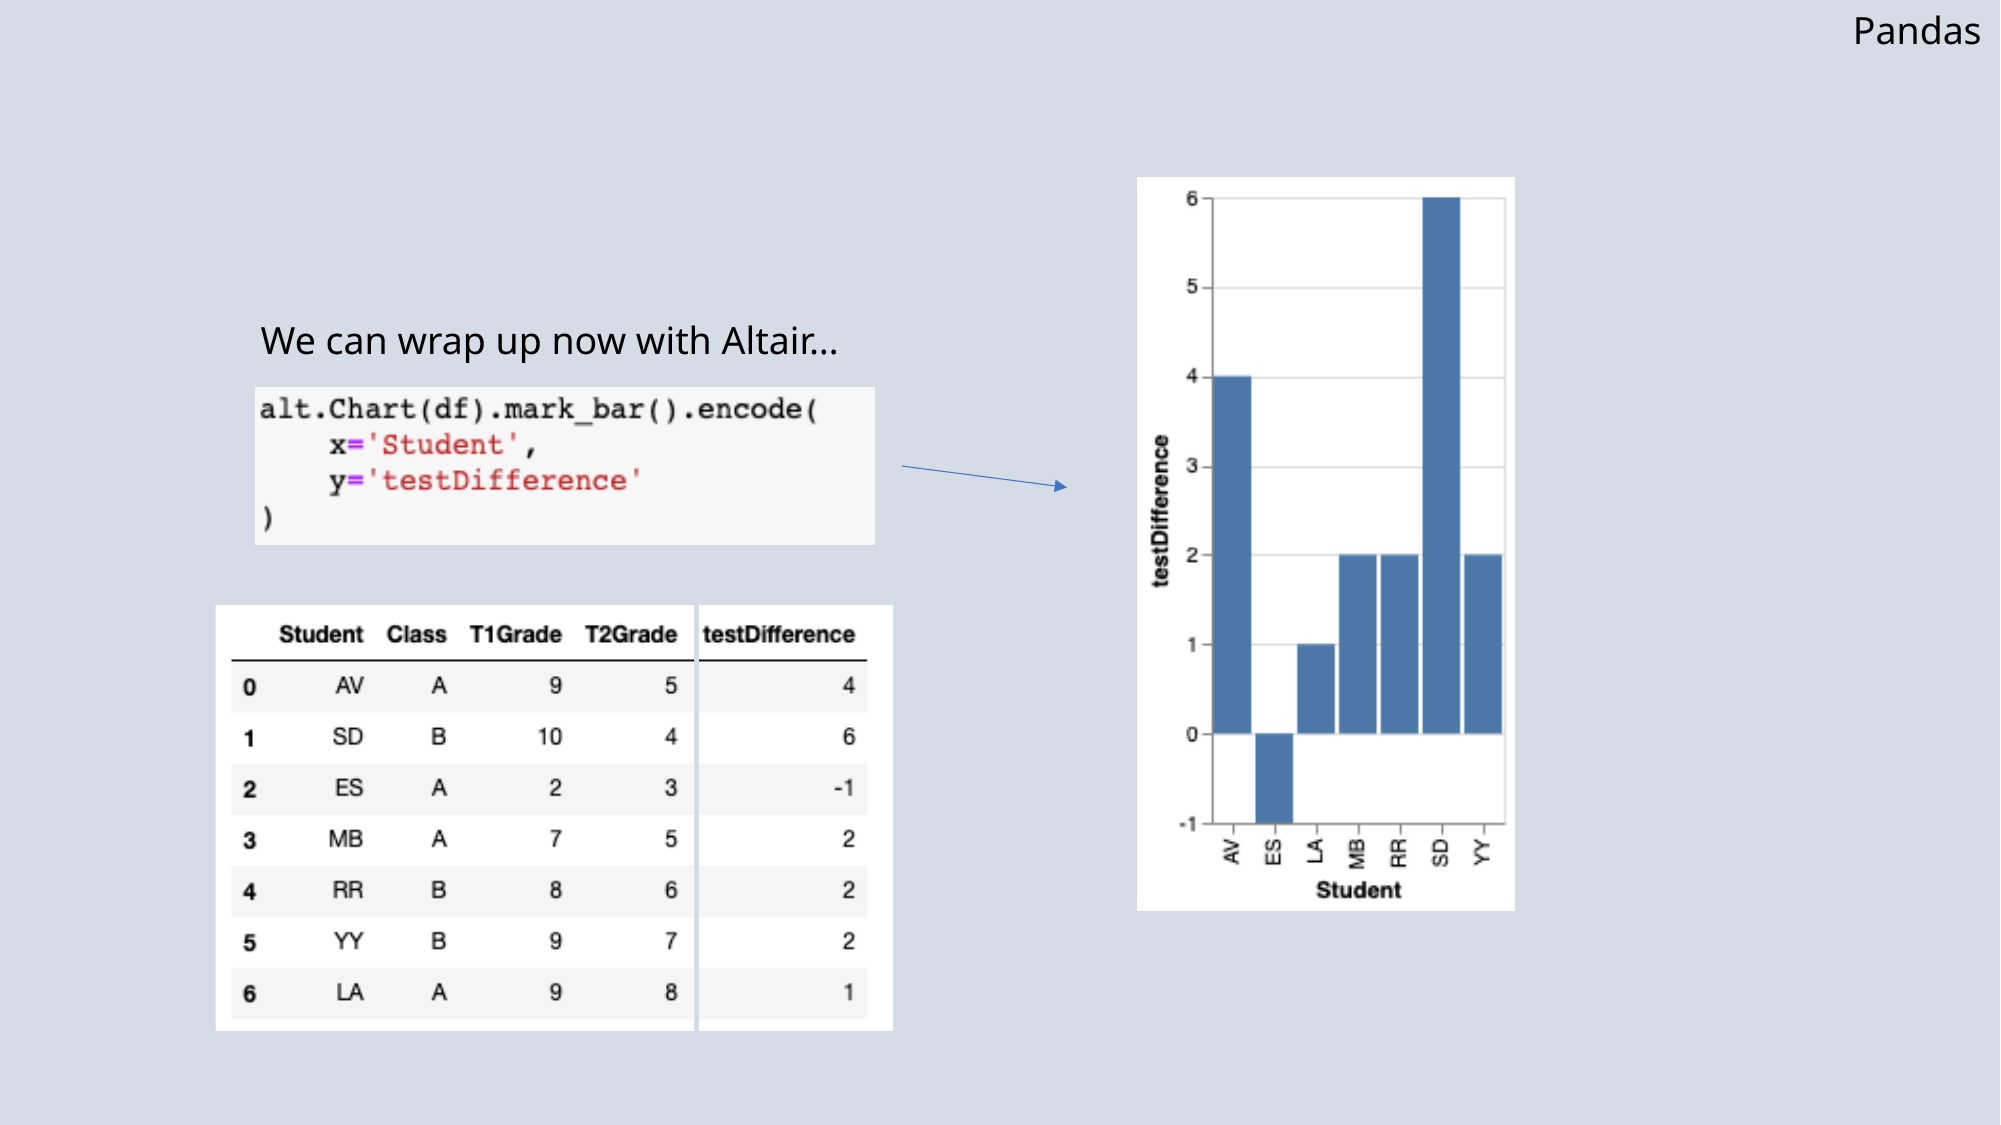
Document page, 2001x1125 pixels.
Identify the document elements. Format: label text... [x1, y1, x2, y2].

text_box We can wrap up now with Altair… [245, 309, 855, 370]
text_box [902, 466, 1068, 488]
picture [1137, 177, 1515, 911]
picture [215, 605, 695, 1031]
picture [255, 387, 875, 545]
picture [698, 605, 894, 1031]
